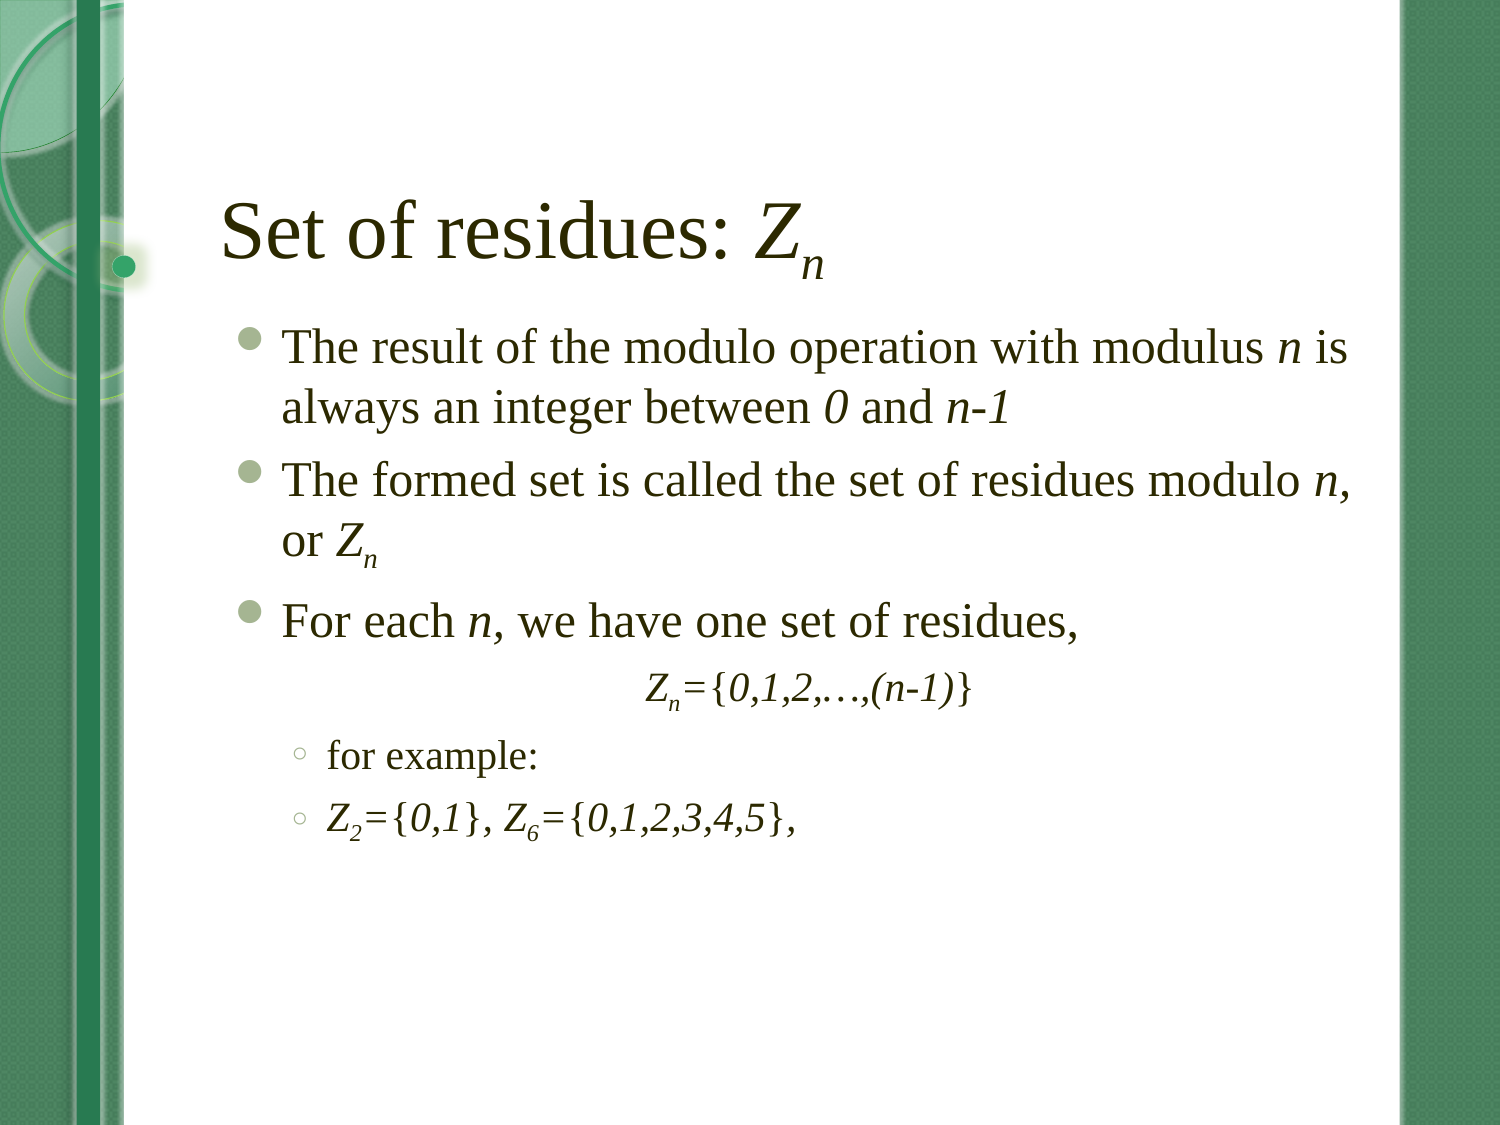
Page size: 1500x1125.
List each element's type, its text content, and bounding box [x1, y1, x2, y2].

list The result of the modulo operation with modulus n is always an integer between 0 and n-1 The formed set is called the set of residues modulo n, or Zn For each n, we have one set of residues, Zn={0,1,2,…,(n-1)} for example: Z2={0,1}, Z6={0,1,2,3,4,5}, [206, 306, 1400, 1024]
title Set of residues: Zn [204, 138, 1388, 327]
